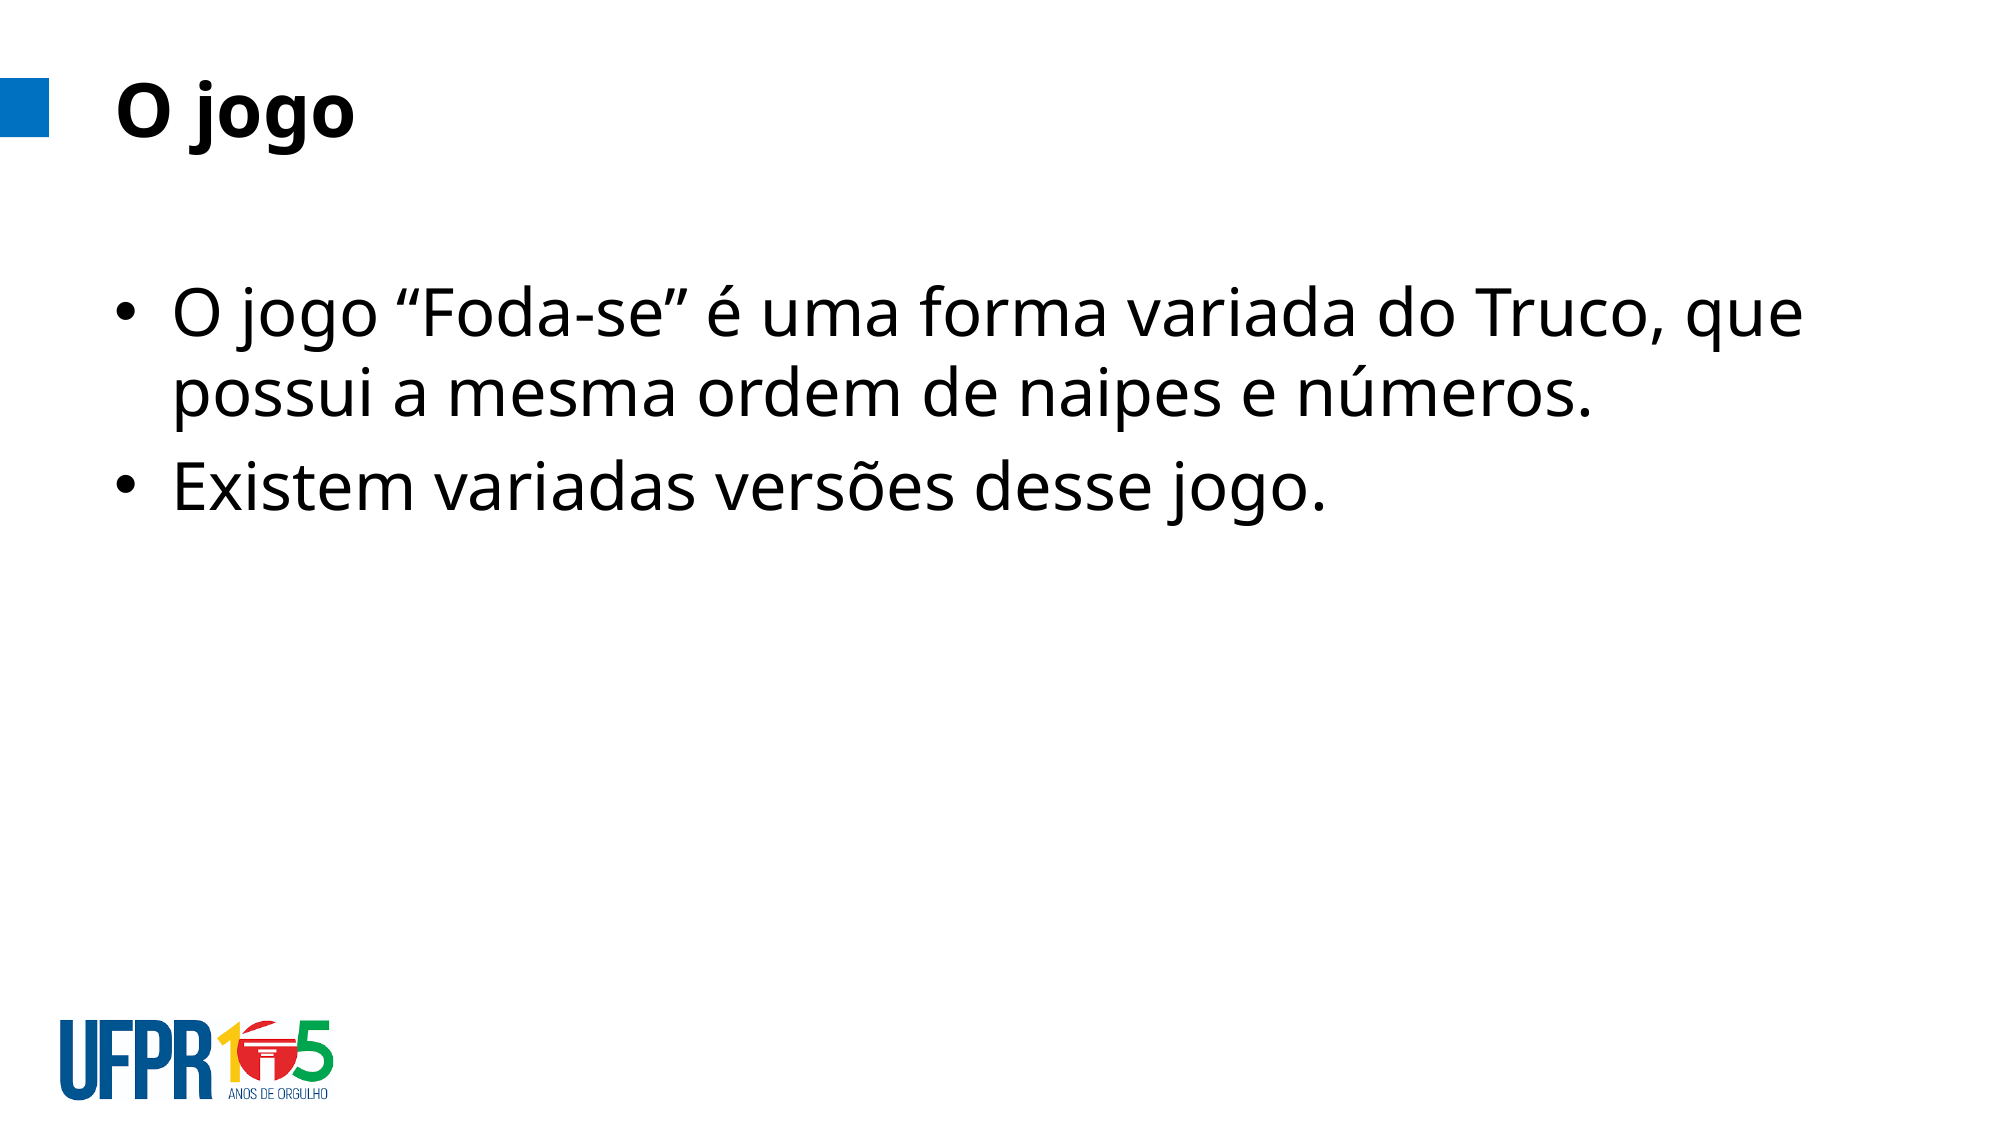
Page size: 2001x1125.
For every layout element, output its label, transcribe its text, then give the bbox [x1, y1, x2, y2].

list O jogo “Foda-se” é uma forma variada do Truco, que possui a mesma ordem de naipes e números. Existem variadas versões desse jogo. [99, 262, 1900, 1005]
picture [59, 1018, 334, 1101]
title O jogo [99, 42, 1900, 173]
